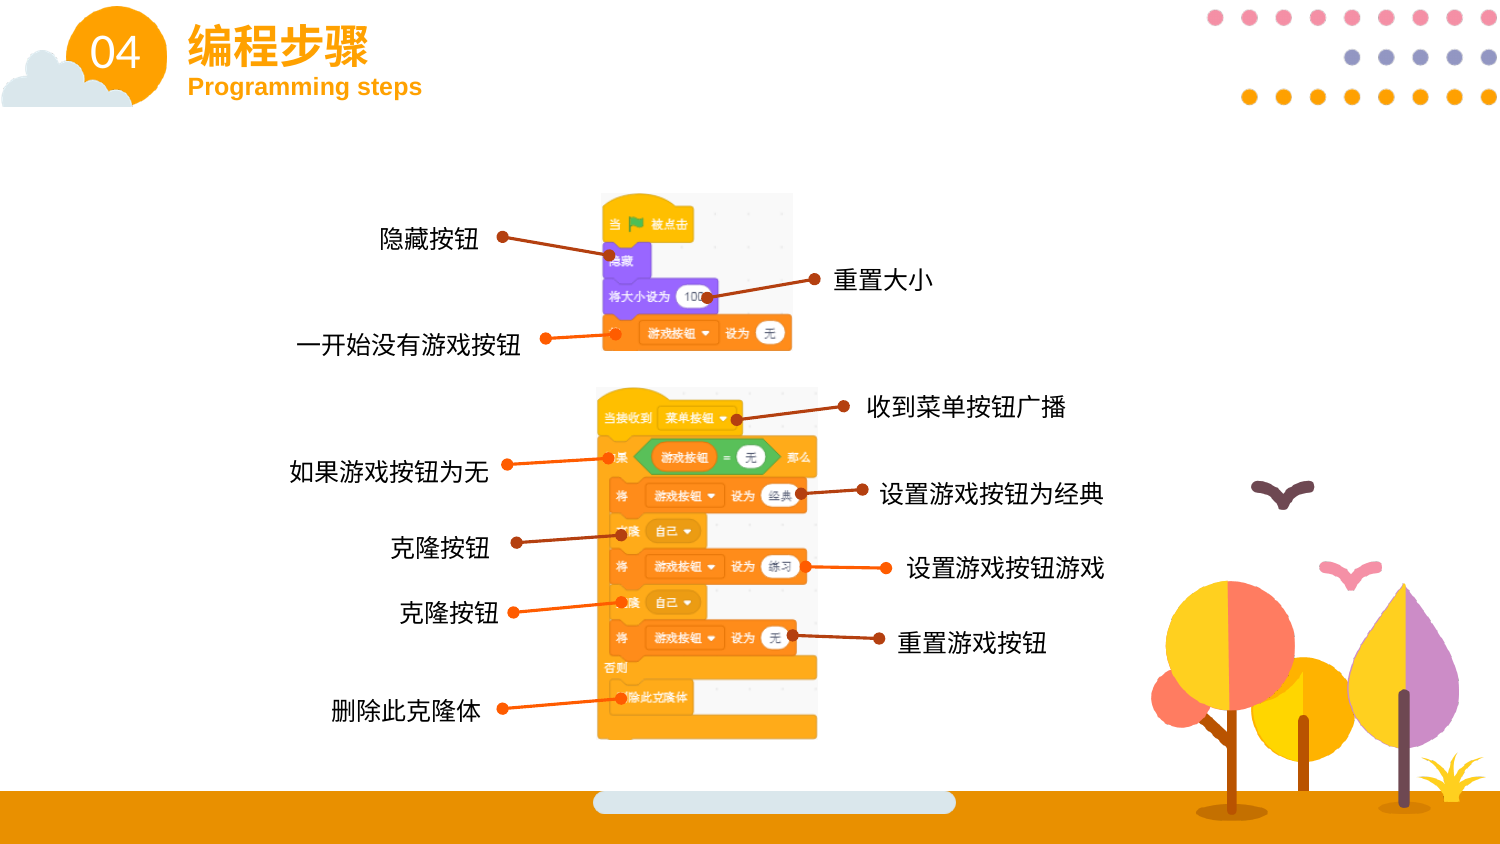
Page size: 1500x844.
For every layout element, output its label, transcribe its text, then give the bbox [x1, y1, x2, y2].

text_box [792, 635, 880, 639]
text_box 收到菜单按钮广播 [851, 378, 1093, 420]
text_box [507, 458, 609, 465]
text_box Programming steps [172, 63, 964, 109]
picture [0, 480, 1500, 844]
text_box 重置大小 [818, 251, 955, 304]
picture [0, 50, 167, 107]
picture [601, 193, 793, 351]
text_box 隐藏按钮 [364, 209, 497, 249]
text_box 如果游戏按钮为无 [274, 442, 506, 487]
text_box 设置游戏按钮为经典 [864, 464, 1121, 513]
text_box 编程步骤 [172, 10, 638, 81]
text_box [800, 489, 863, 494]
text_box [545, 334, 616, 339]
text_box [502, 236, 610, 256]
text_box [707, 279, 815, 298]
text_box 04 [57, 11, 172, 87]
picture [596, 387, 818, 740]
text_box 重置游戏按钮 [882, 614, 1071, 661]
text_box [502, 698, 622, 709]
picture [1183, 0, 1500, 119]
text_box 删除此克隆体 [316, 682, 498, 736]
text_box 克隆按钮 [384, 584, 520, 635]
text_box 设置游戏按钮游戏 [891, 539, 1164, 589]
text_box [513, 602, 622, 613]
text_box 一开始没有游戏按钮 [281, 316, 545, 358]
picture [66, 6, 167, 11]
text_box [736, 406, 844, 420]
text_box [516, 535, 622, 543]
text_box 克隆按钮 [376, 518, 512, 563]
